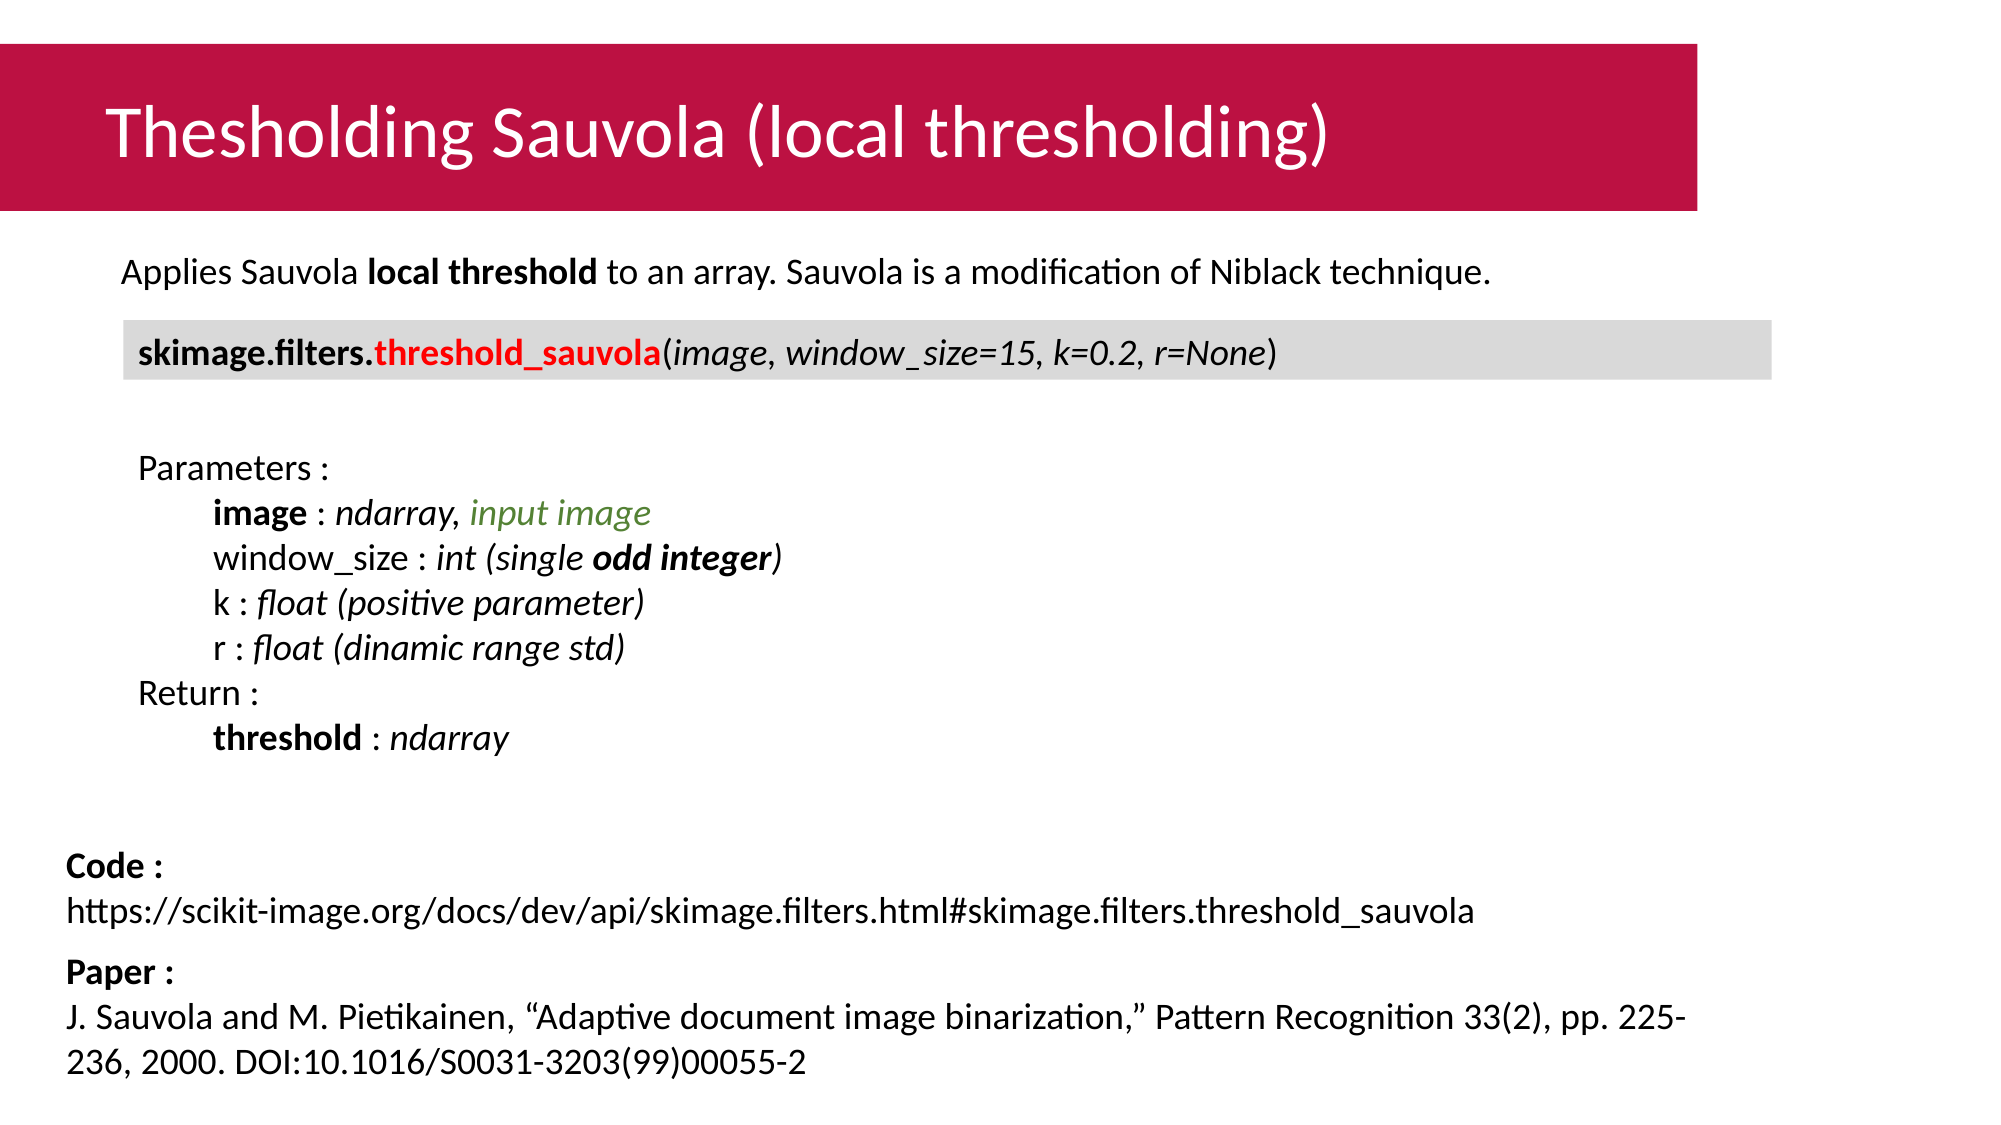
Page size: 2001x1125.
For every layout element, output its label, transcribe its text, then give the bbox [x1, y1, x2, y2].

text_box Parameters : image : ndarray, input image window_size : int (single odd integer) k : float (positive parameter) r : float (dinamic range std) Return : threshold : ndarray [123, 435, 1199, 766]
text_box Thesholding Sauvola (local thresholding) [90, 74, 1348, 180]
text_box Applies Sauvola local threshold to an array. Sauvola is a modification of Niblack technique. [106, 239, 1565, 299]
text_box skimage.filters.threshold_sauvola(image, window_size=15, k=0.2, r=None) [123, 320, 1772, 380]
text_box Paper : J. Sauvola and M. Pietikainen, “Adaptive document image binarization,” Pattern Recognition 33(2), pp. 225-236, 2000. DOI:10.1016/S0031-3203(99)00055-2 [51, 939, 1753, 1090]
text_box [0, 43, 1699, 212]
text_box Code : https://scikit-image.org/docs/dev/api/skimage.filters.html#skimage.filters.threshold_sauvola [51, 834, 1753, 939]
